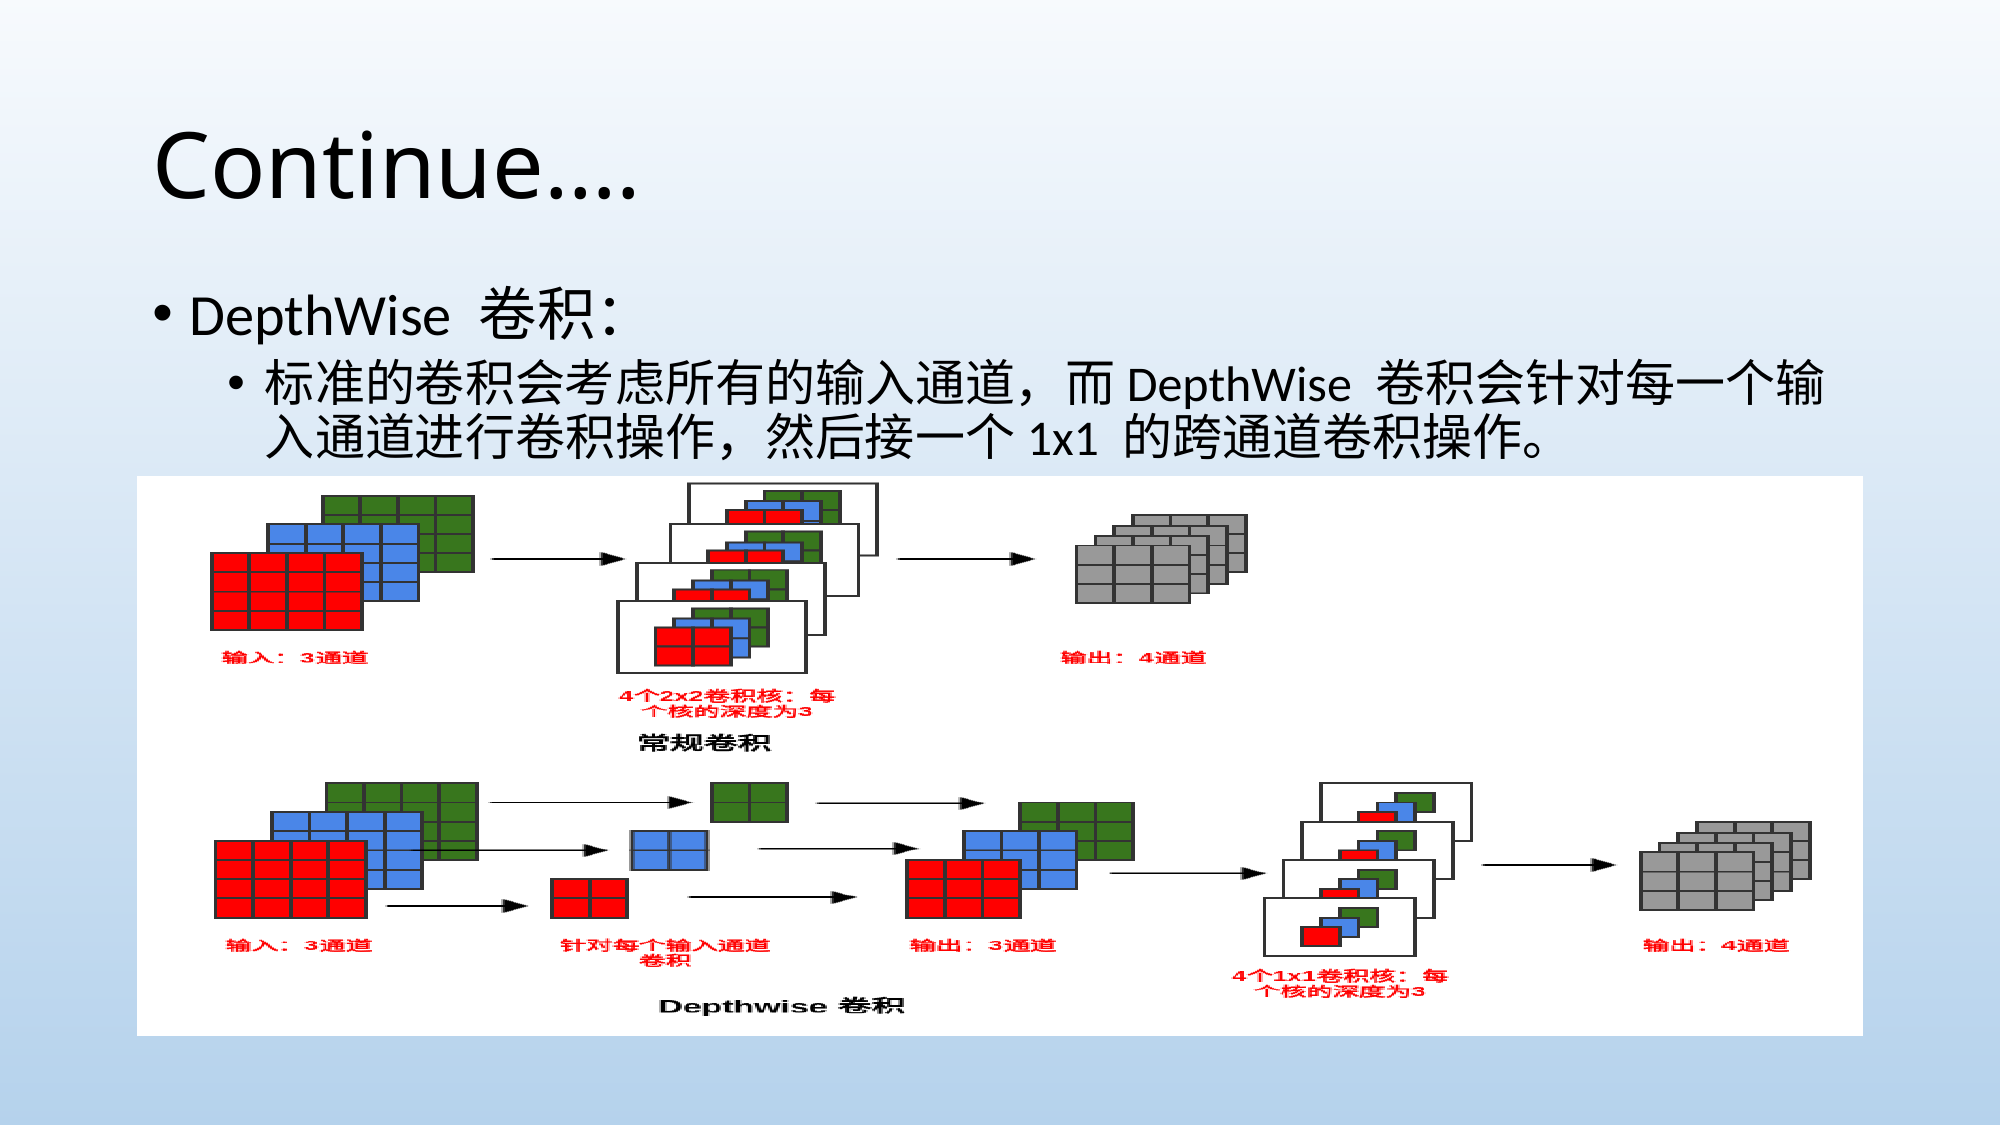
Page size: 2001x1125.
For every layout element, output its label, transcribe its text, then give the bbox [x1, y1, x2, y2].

list DepthWise 卷积： 标准的卷积会考虑所有的输入通道，而DepthWise 卷积会针对每一个输入通道进行卷积操作，然后接一个1x1 的跨通道卷积操作。 [137, 277, 1863, 476]
title Continue…. [137, 59, 1863, 277]
picture [137, 476, 1863, 1036]
